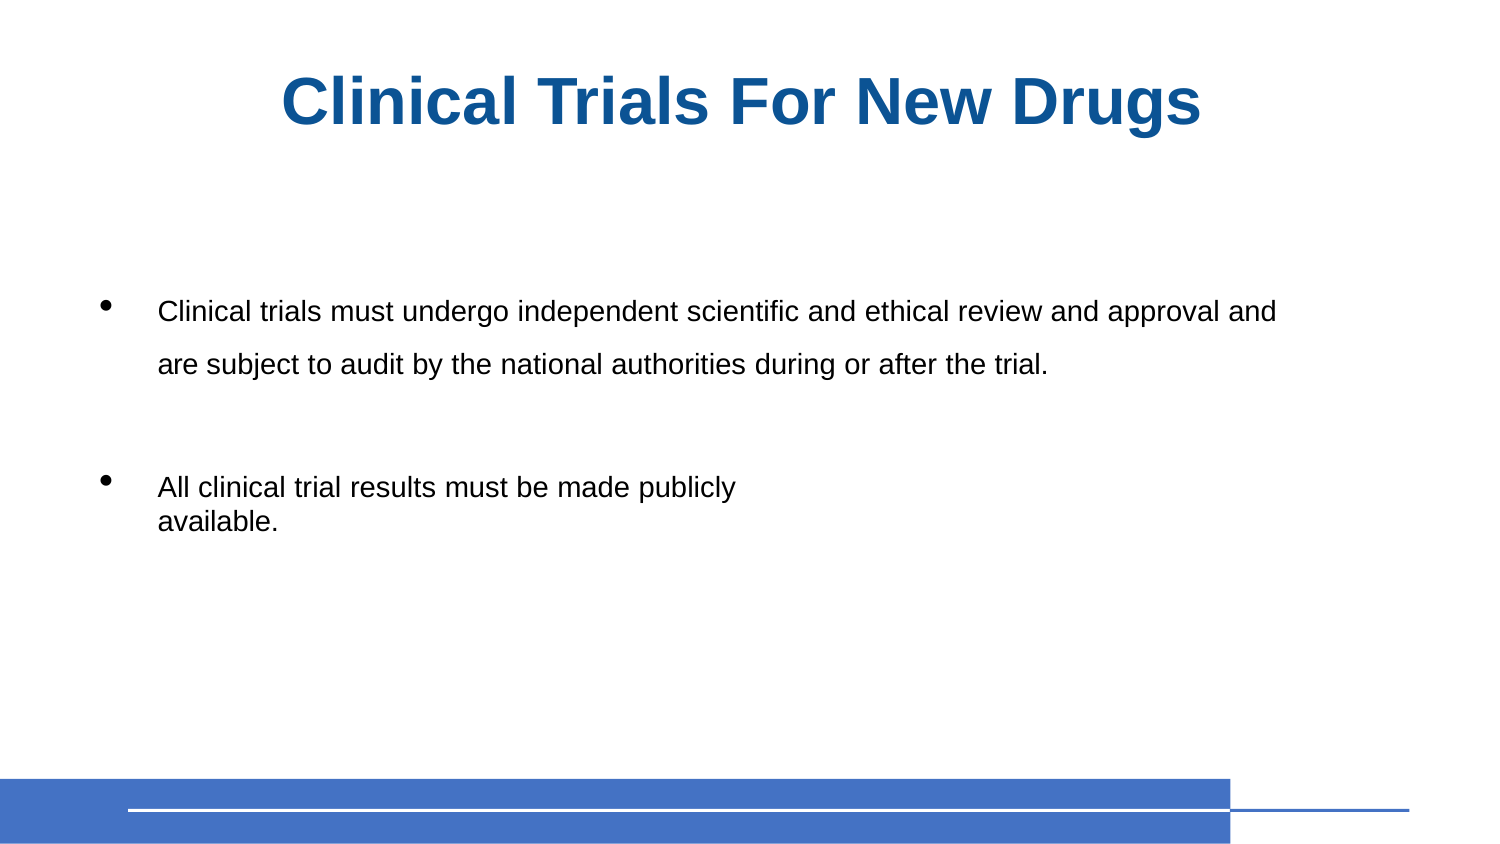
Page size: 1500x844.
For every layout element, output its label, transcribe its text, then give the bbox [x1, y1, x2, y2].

text_box All clinical trial results must be made publicly available. [97, 465, 865, 538]
title Clinical Trials For New Drugs [65, 33, 1338, 199]
text_box Clinical trials must undergo independent scientific and ethical review and approval and are subject to audit by the national authorities during or after the trial. [97, 273, 1321, 381]
